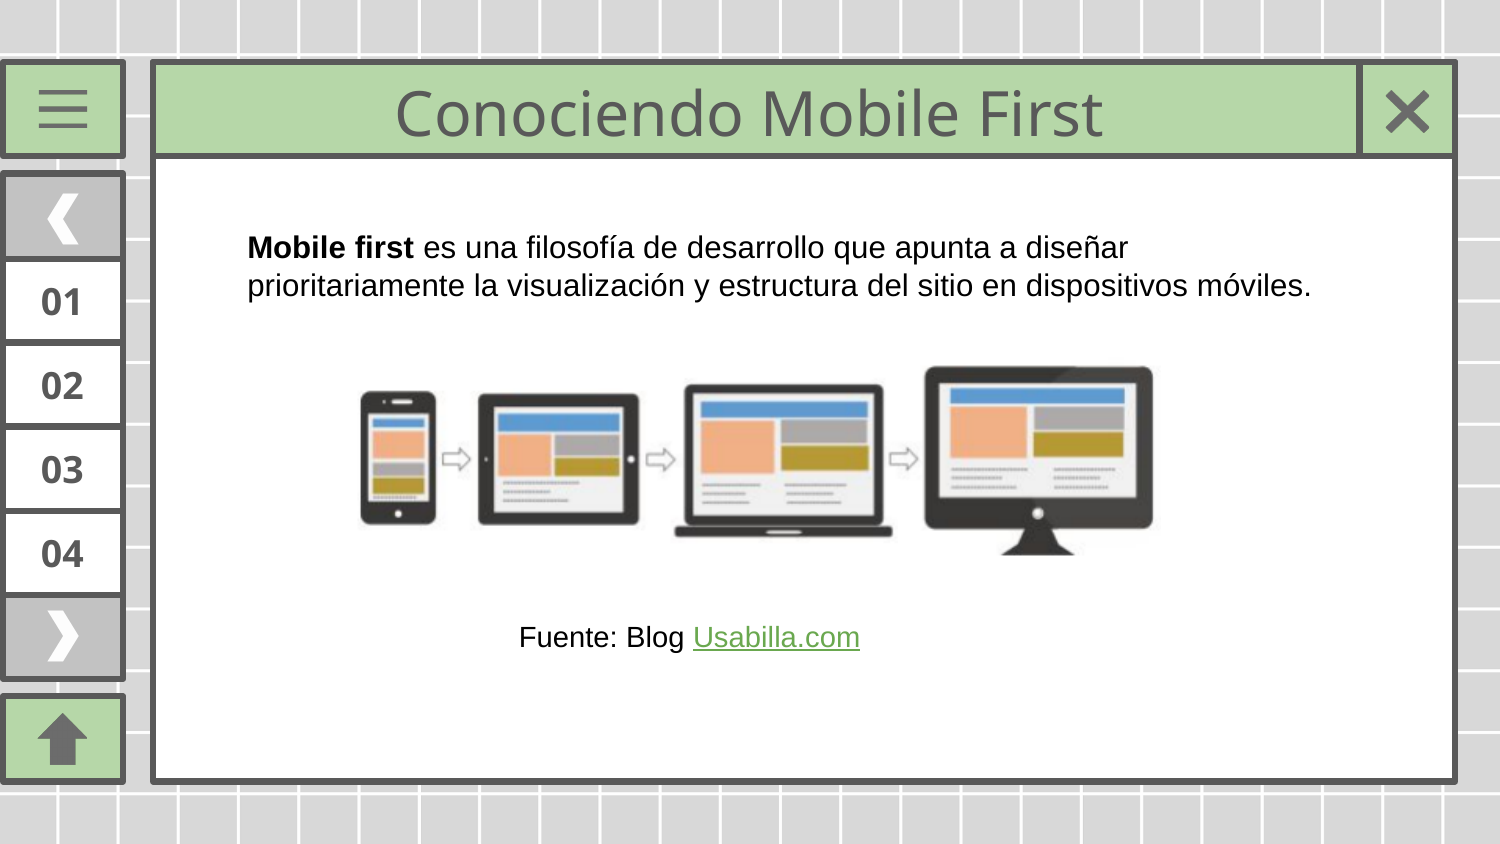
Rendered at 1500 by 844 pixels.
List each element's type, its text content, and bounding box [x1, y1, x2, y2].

picture [38, 610, 88, 662]
text_box Mobile first es una filosofía de desarrollo que apunta a diseñar prioritariamente la visualización y estructura del sitio en dispositivos móviles. [232, 212, 1367, 318]
text_box 04 [20, 533, 104, 572]
picture [38, 90, 88, 129]
text_box 03 [20, 449, 104, 487]
text_box Fuente: Blog Usabilla.com [503, 603, 996, 669]
picture [37, 713, 88, 765]
picture [0, 0, 1500, 844]
title Conociendo Mobile First [182, 64, 1318, 159]
picture [38, 193, 88, 245]
text_box 02 [20, 365, 104, 403]
text_box 01 [20, 281, 104, 319]
